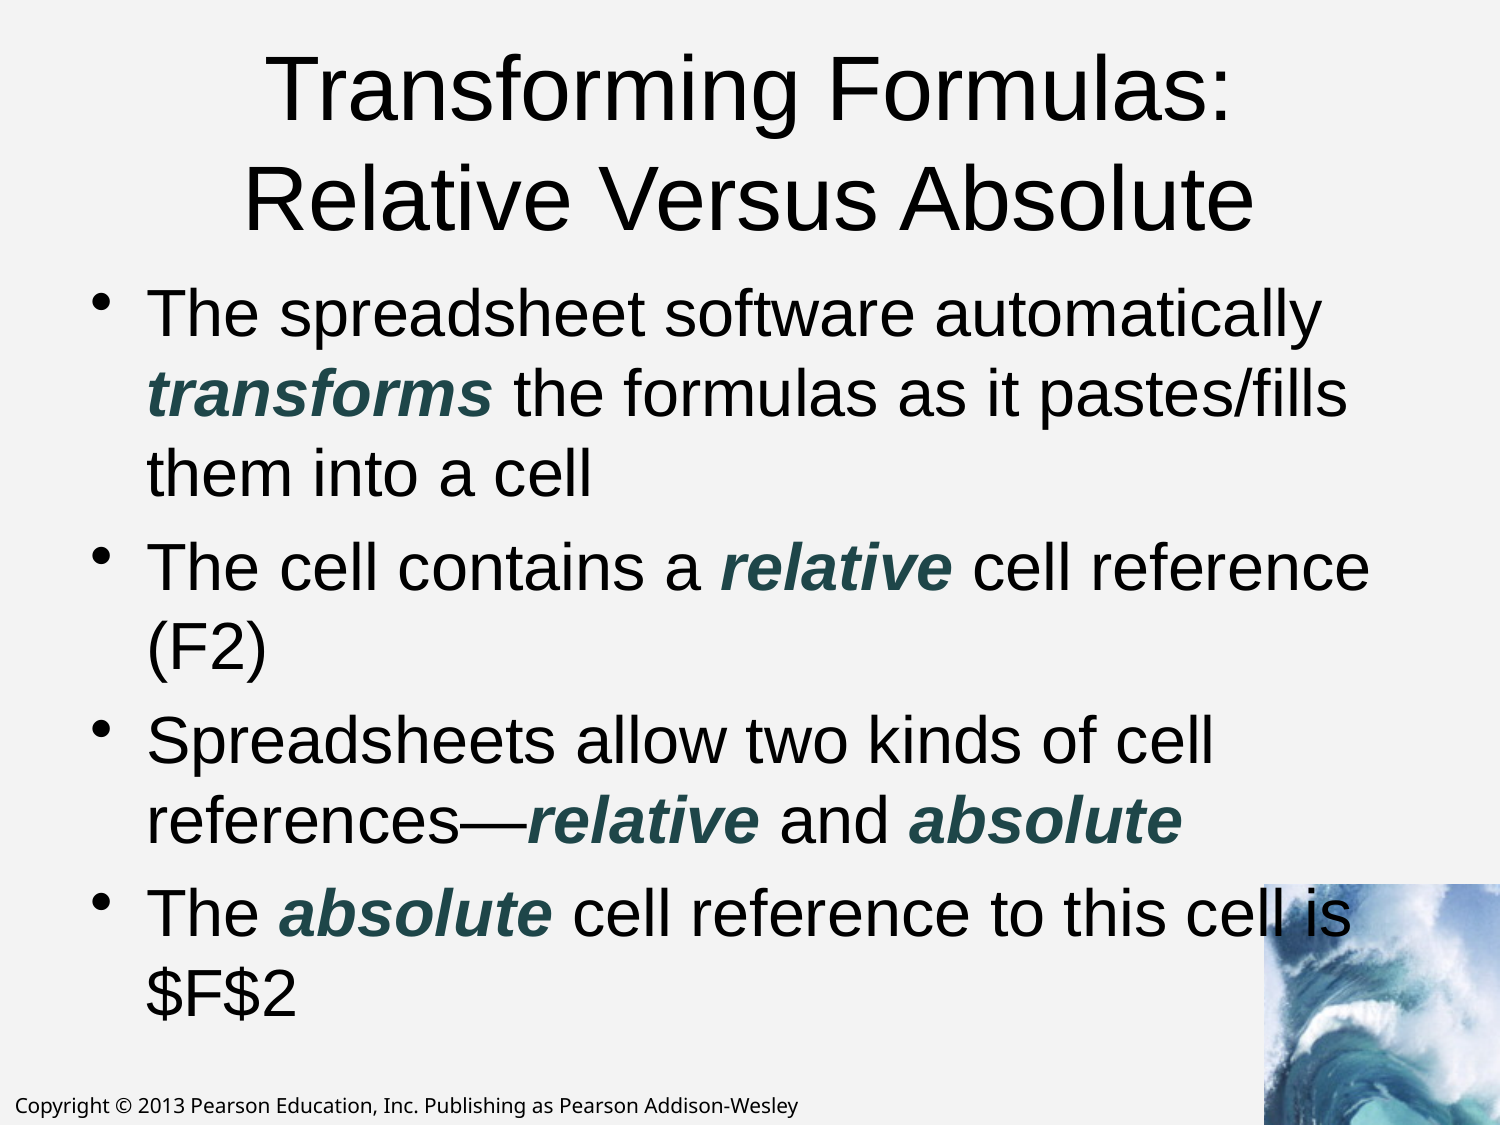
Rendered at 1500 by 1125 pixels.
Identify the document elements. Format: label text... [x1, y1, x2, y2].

title Transforming Formulas: Relative Versus Absolute [74, 44, 1426, 233]
list The spreadsheet software automatically transforms the formulas as it pastes/fills them into a cell The cell contains a relative cell reference (F2) Spreadsheets allow two kinds of cell references—relative and absolute The absolute cell reference to this cell is $F$2 [74, 262, 1426, 1006]
picture [1264, 884, 1500, 1125]
